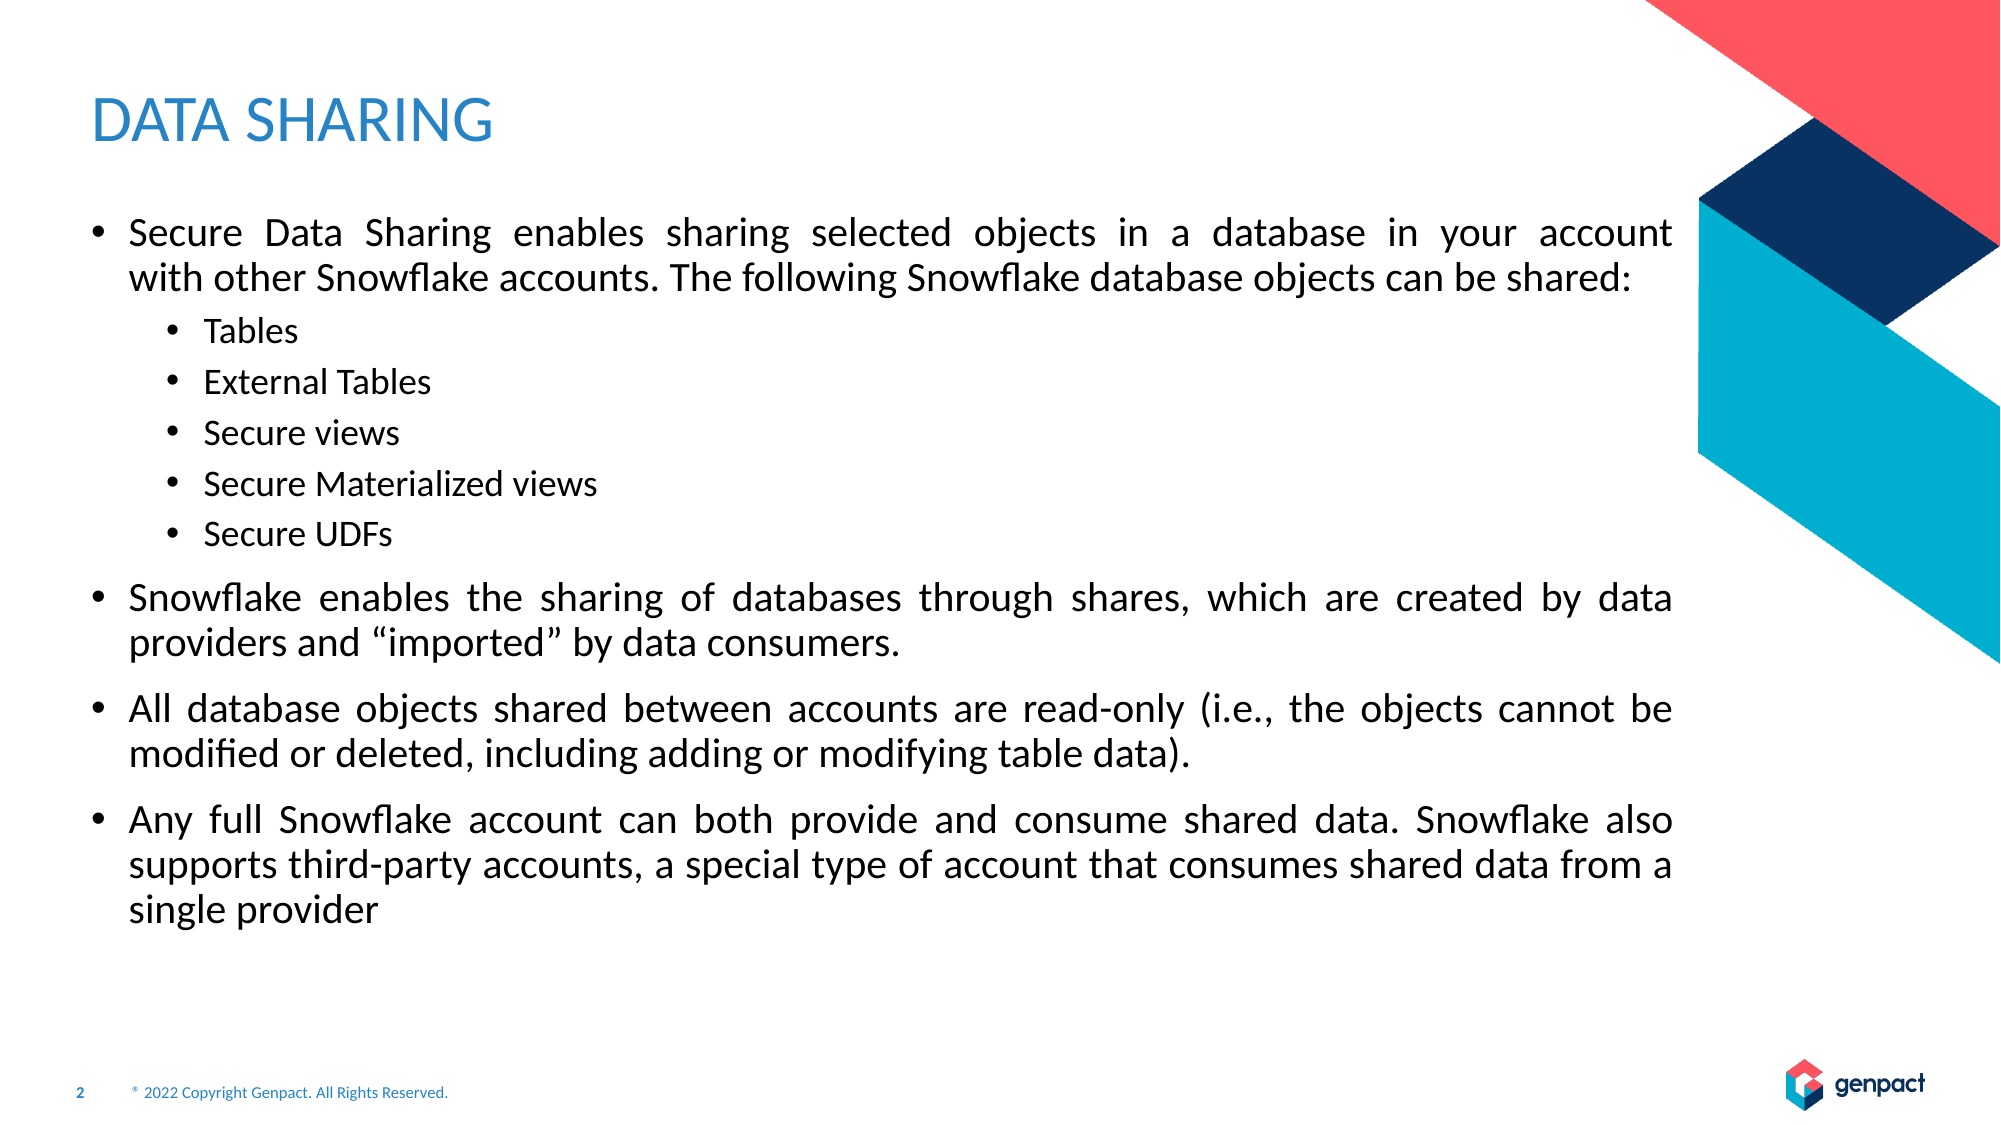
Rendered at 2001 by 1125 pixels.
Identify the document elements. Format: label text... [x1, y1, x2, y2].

list Secure Data Sharing enables sharing selected objects in a database in your account with other Snowflake accounts. The following Snowflake database objects can be shared: Tables External Tables Secure views Secure Materialized views Secure UDFs Snowflake enables the sharing of databases through shares, which are created by data providers and “imported” by data consumers. All database objects shared between accounts are read-only (i.e., the objects cannot be modified or deleted, including adding or modifying table data). Any full Snowflake account can both provide and consume shared data. Snowflake also supports third-party accounts, a special type of account that consumes shared data from a single provider [76, 203, 1690, 1030]
picture [0, 0, 2000, 1125]
list DATA SHARING [76, 76, 764, 177]
